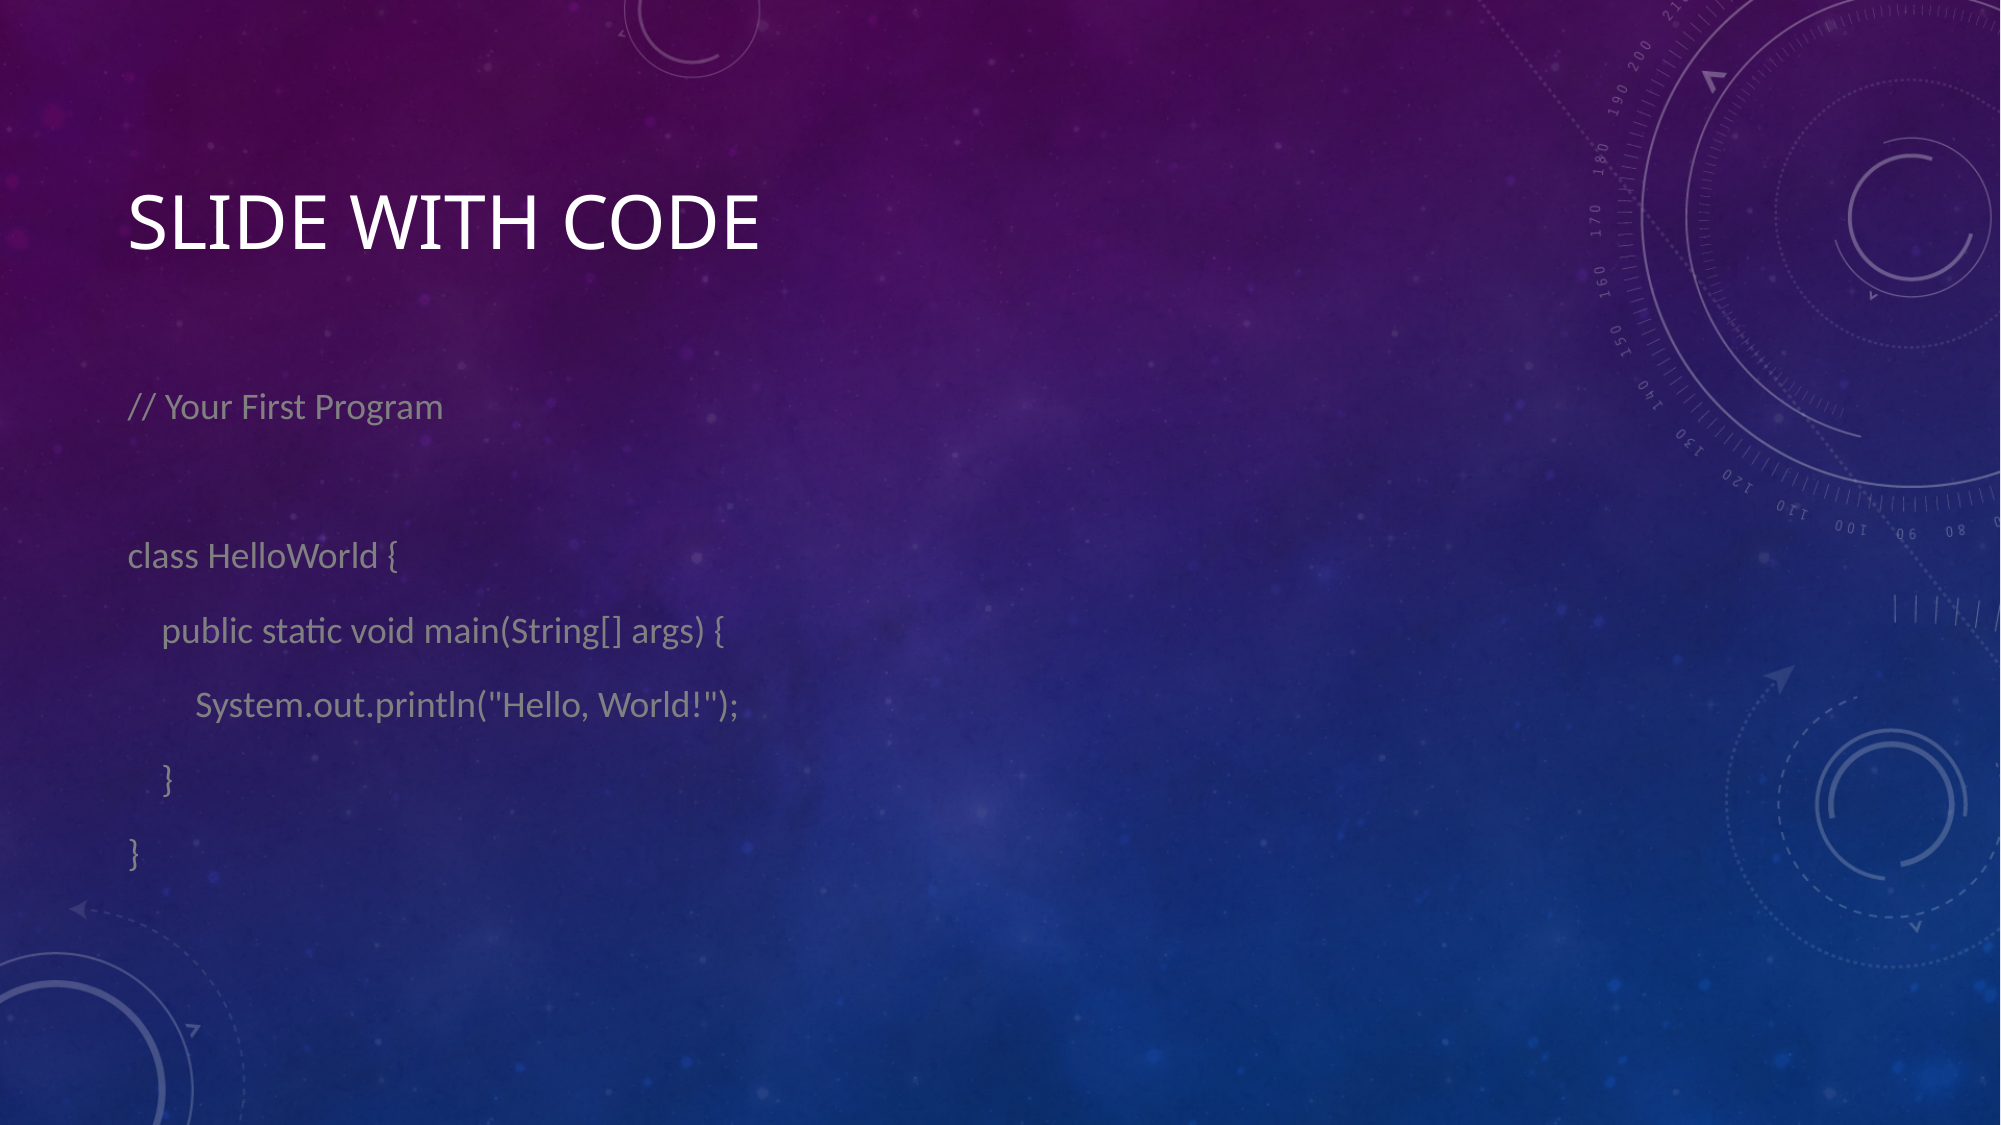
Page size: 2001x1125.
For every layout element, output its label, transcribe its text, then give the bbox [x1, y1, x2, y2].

picture [0, 0, 2001, 1125]
list // Your First Program class HelloWorld { public static void main(String[] args) { System.out.println("Hello, World!"); } } [112, 351, 1775, 950]
title Slide with CODE [112, 99, 1775, 339]
